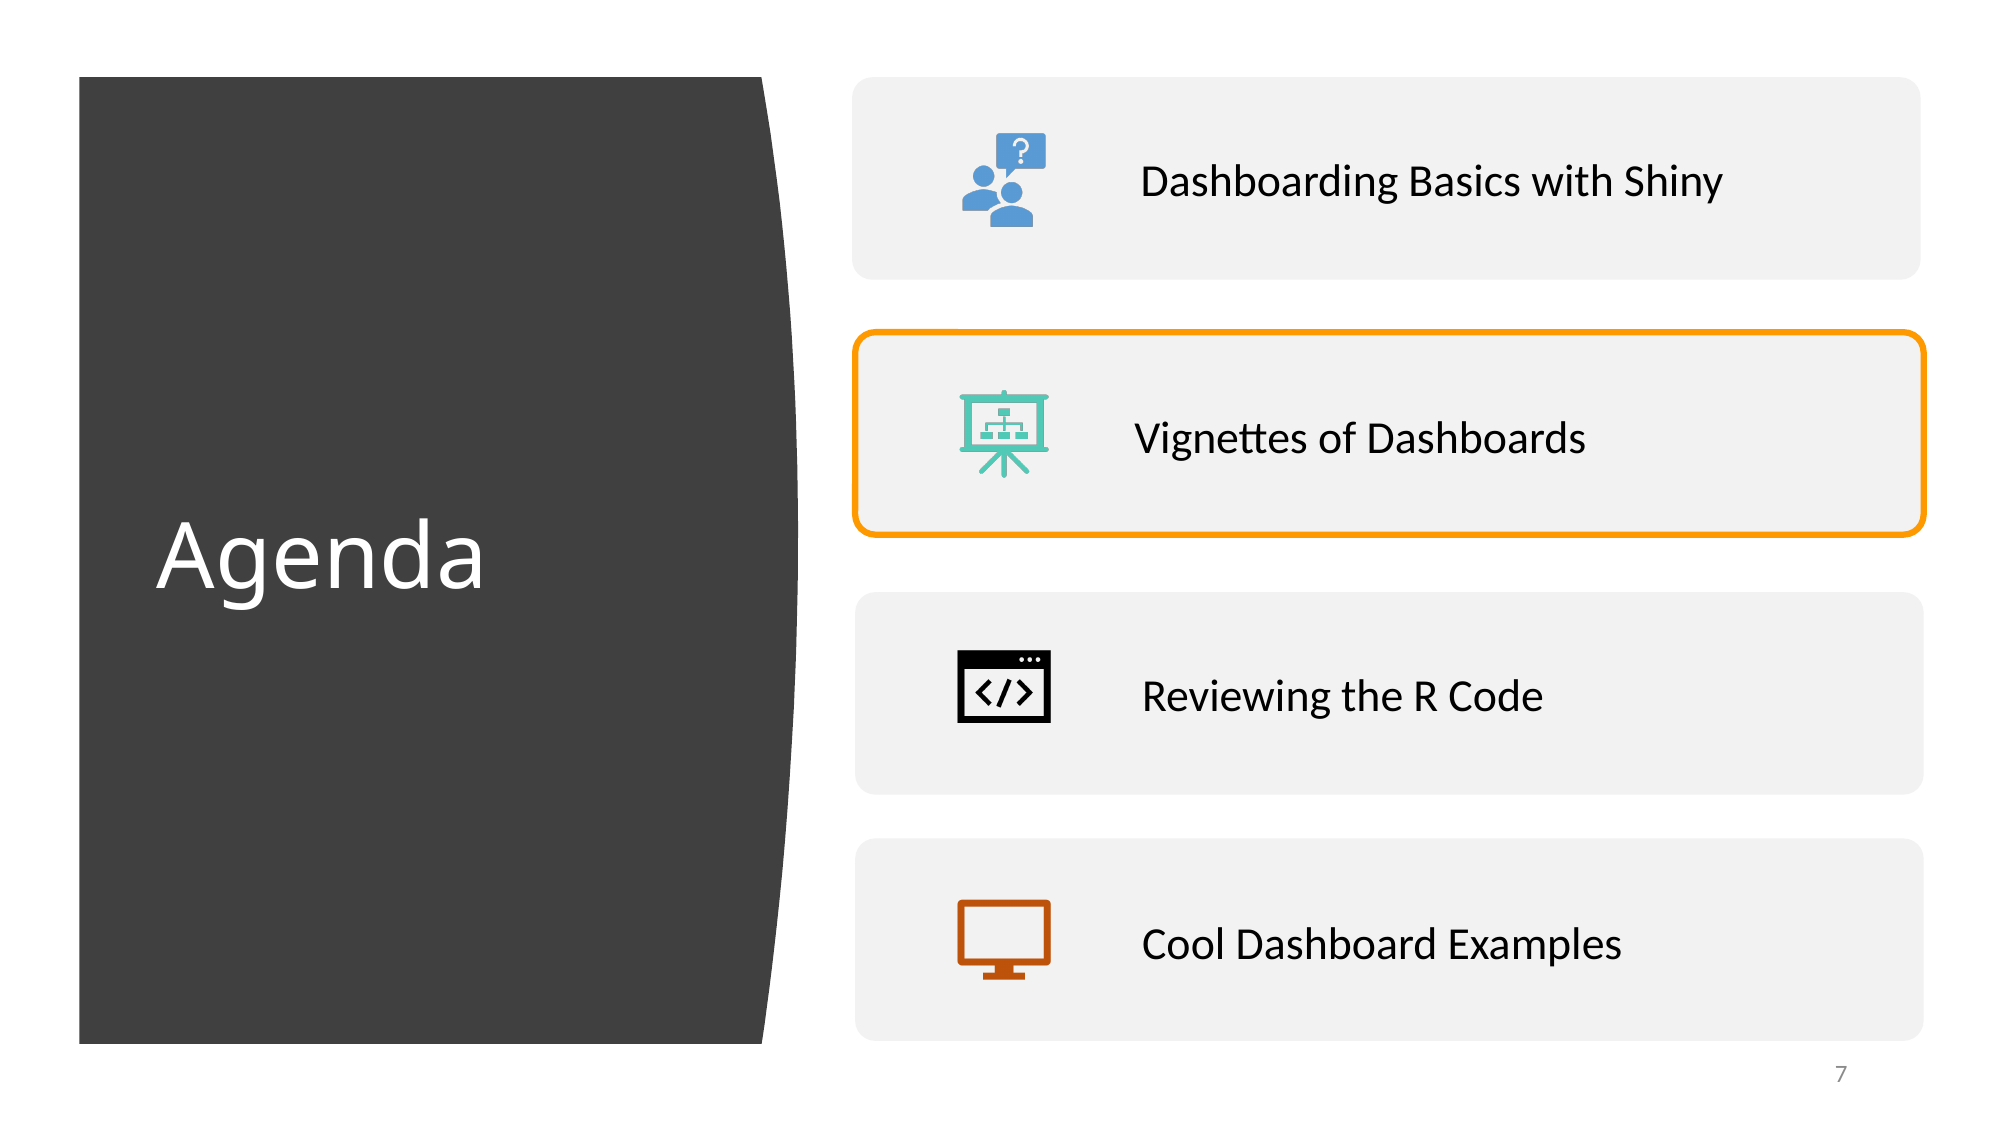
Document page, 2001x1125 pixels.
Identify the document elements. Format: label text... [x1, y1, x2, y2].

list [852, 77, 1921, 1043]
title Agenda [141, 166, 702, 953]
slide_number 7 [1412, 1043, 1863, 1103]
text_box [78, 76, 800, 1045]
